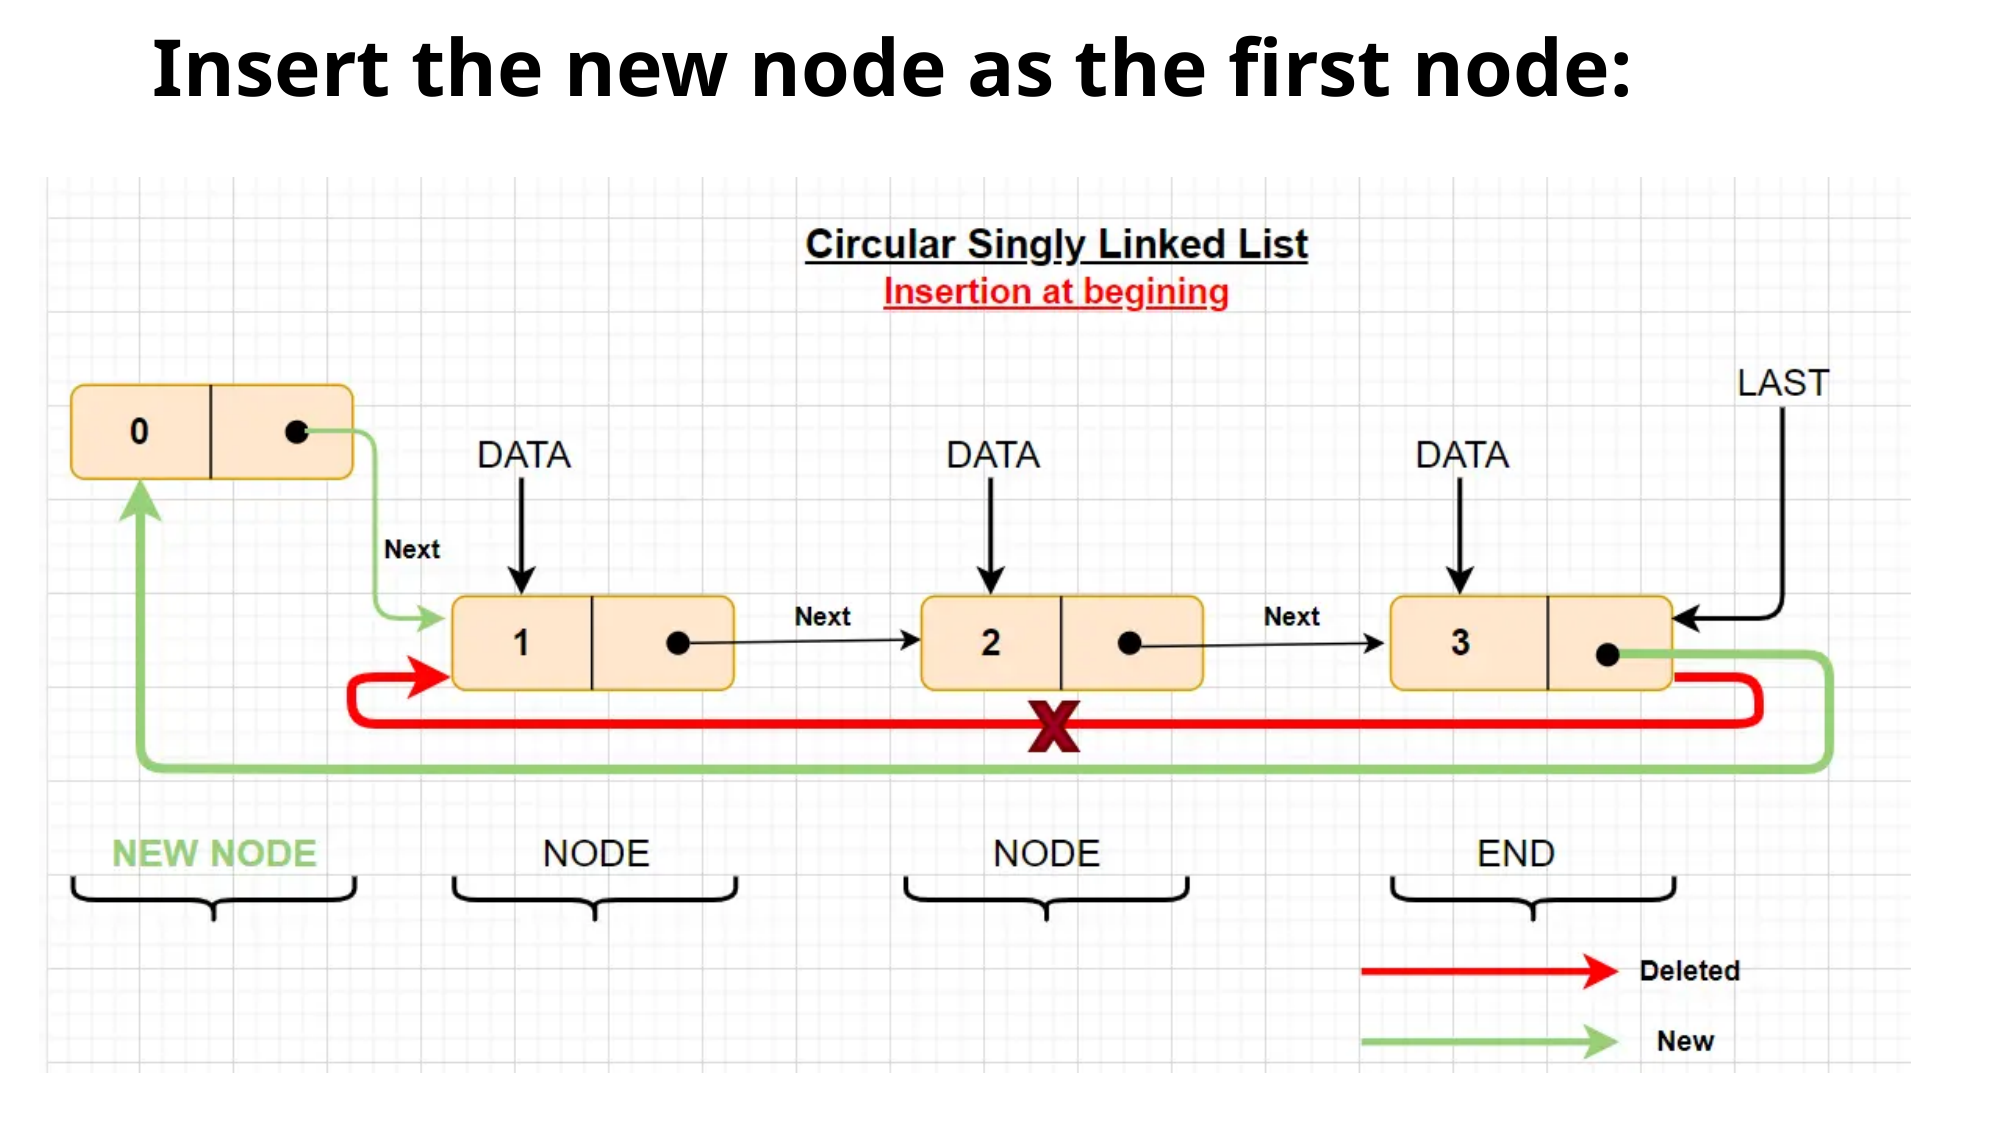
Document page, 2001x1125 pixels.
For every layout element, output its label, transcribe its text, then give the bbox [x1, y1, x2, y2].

picture [39, 177, 1911, 1073]
title Insert the new node as the first node: [137, 20, 1863, 123]
